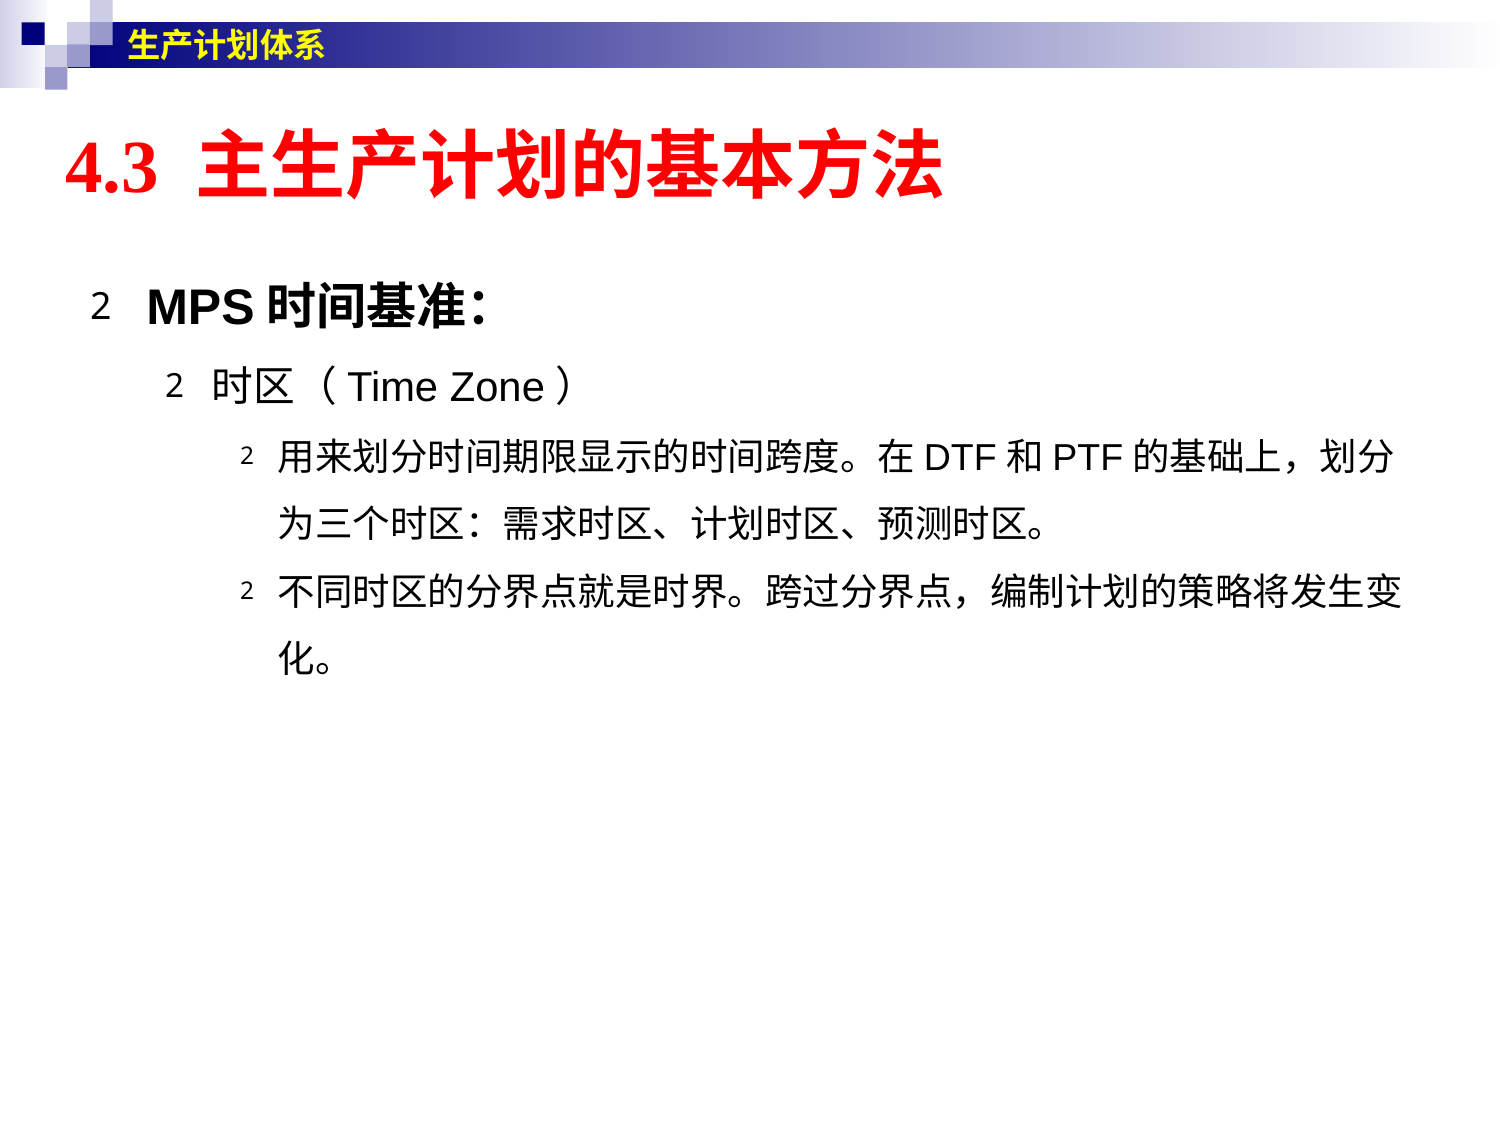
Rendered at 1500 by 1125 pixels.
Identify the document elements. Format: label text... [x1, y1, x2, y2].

title 4.3 主生产计划的基本方法 [50, 112, 1400, 213]
list MPS时间基准： 时区（Time Zone） 用来划分时间期限显示的时间跨度。在DTF和PTF的基础上，划分为三个时区：需求时区、计划时区、预测时区。 不同时区的分界点就是时界。跨过分界点，编制计划的策略将发生变化。 [75, 237, 1425, 1088]
text_box 生产计划体系 [112, 0, 1438, 88]
